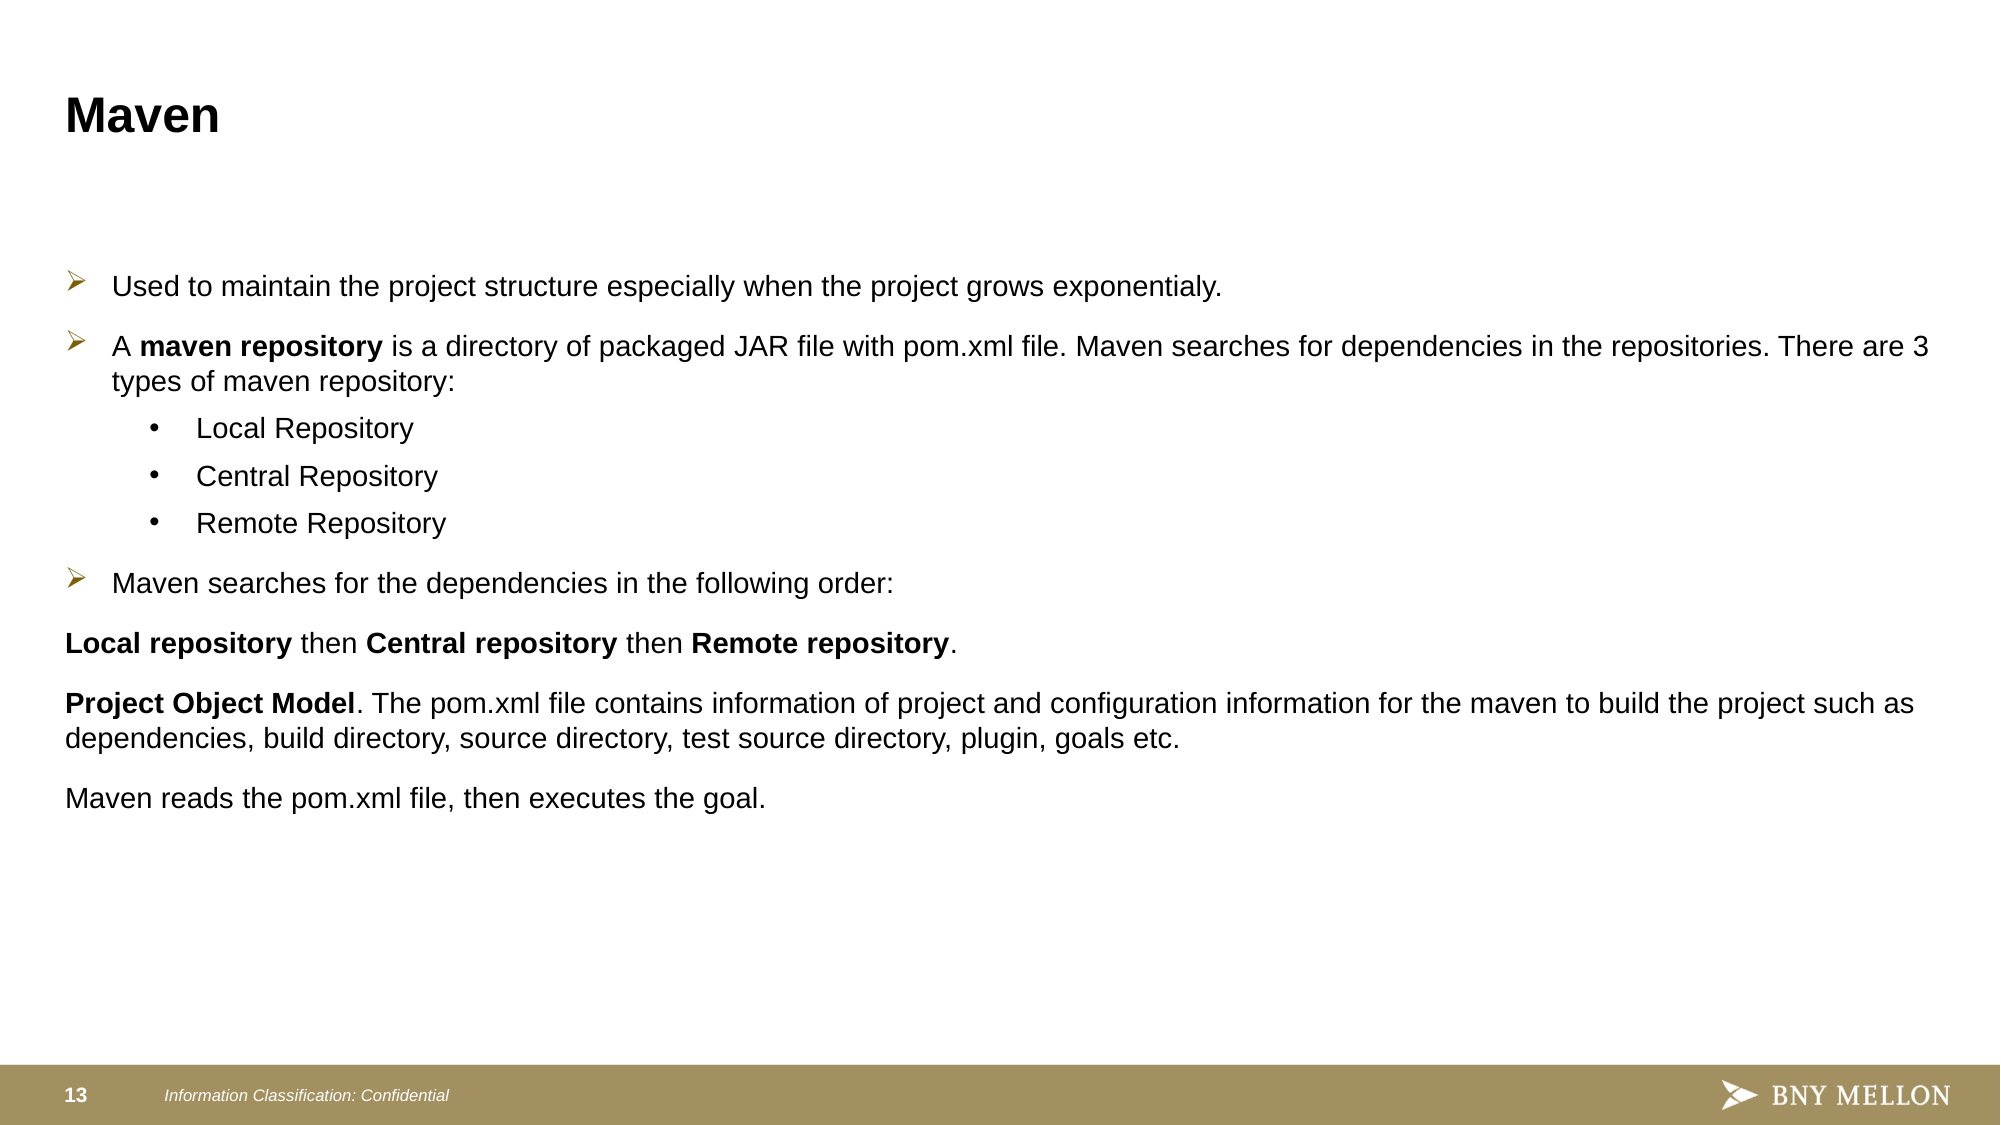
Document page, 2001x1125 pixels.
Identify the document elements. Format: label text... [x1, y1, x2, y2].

picture [1722, 1080, 1950, 1110]
title Maven [50, 75, 1950, 212]
list Used to maintain the project structure especially when the project grows exponentialy. A maven repository is a directory of packaged JAR file with pom.xml file. Maven searches for dependencies in the repositories. There are 3 types of maven repository: Local Repository Central Repository Remote Repository Maven searches for the dependencies in the following order: Local repository then Central repository then Remote repository. Project Object Model. The pom.xml file contains information of project and configuration information for the maven to build the project such as dependencies, build directory, source directory, test source directory, plugin, goals etc. Maven reads the pom.xml file, then executes the goal. [50, 259, 1950, 994]
